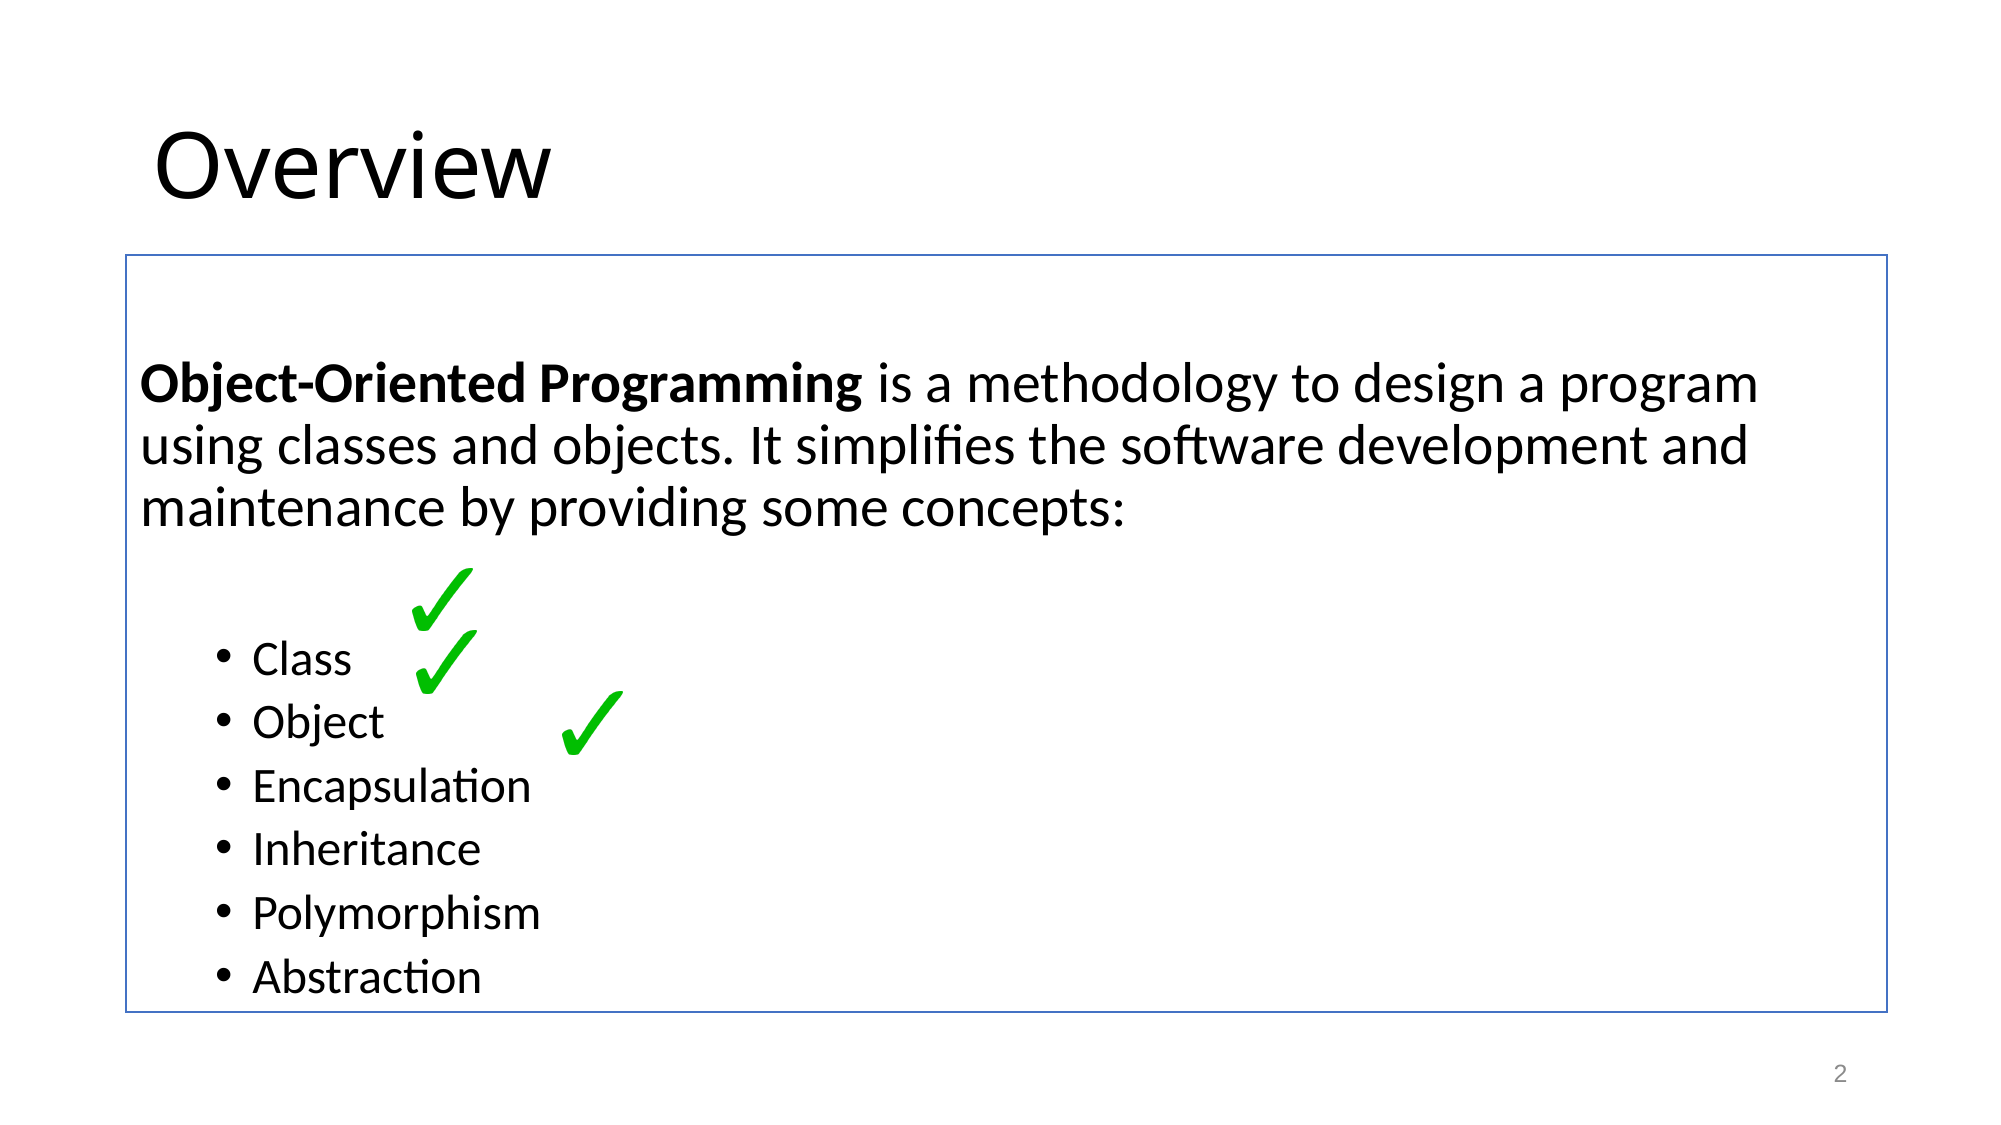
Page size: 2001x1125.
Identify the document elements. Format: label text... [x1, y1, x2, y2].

picture [562, 691, 623, 755]
title Overview [137, 59, 1863, 254]
list Object-Oriented Programming is a methodology to design a program using classes and objects. It simplifies the software development and maintenance by providing some concepts: Class Object Encapsulation Inheritance Polymorphism Abstraction [125, 254, 1888, 1013]
picture [412, 568, 477, 694]
slide_number 2 [1412, 1042, 1863, 1103]
